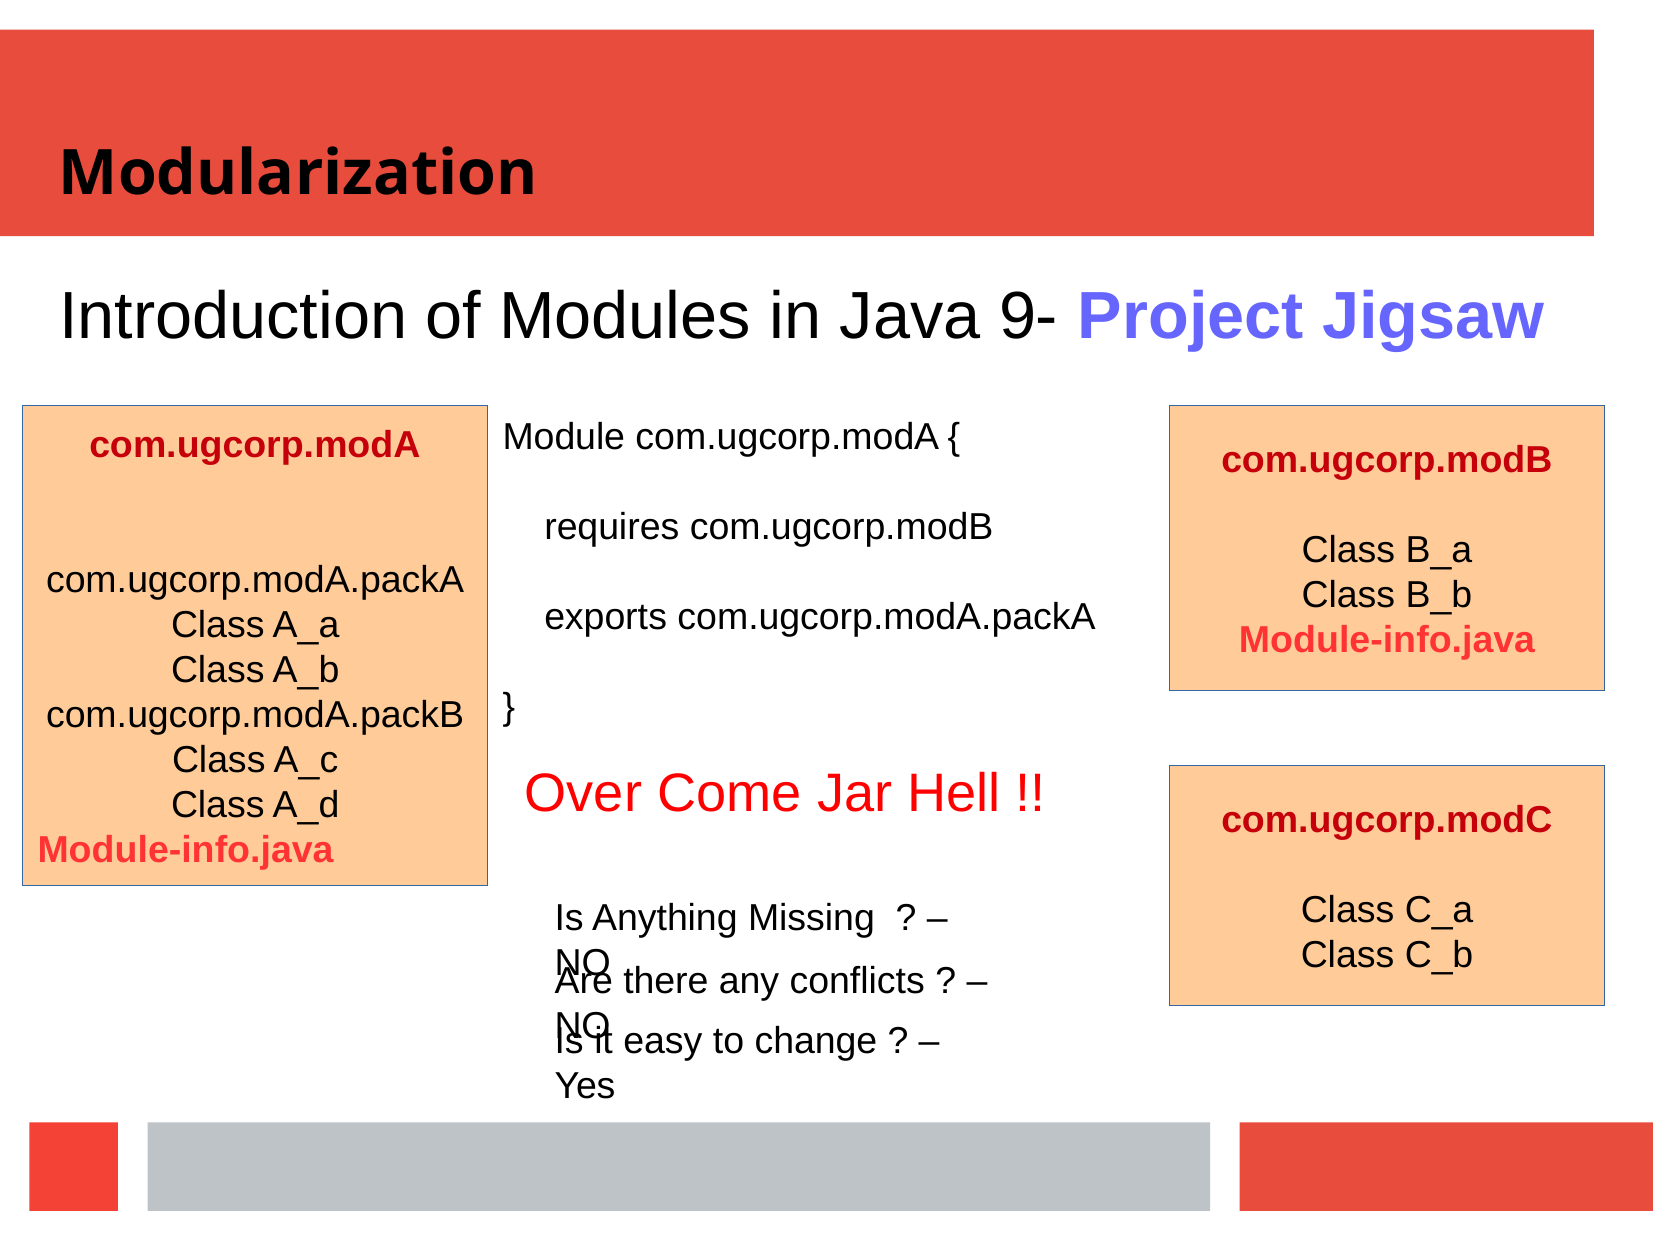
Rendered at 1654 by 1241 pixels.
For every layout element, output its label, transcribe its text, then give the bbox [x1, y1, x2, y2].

text_box Is Anything Missing ? – NO [539, 885, 1030, 948]
text_box Are there any conflicts ? – NO [539, 948, 1069, 1048]
text_box Modularization [58, 59, 1594, 207]
text_box Introduction of Modules in Java 9- Project Jigsaw [29, 264, 1575, 354]
text_box com.ugcorp.modA com.ugcorp.modA.packA Class A_a Class A_b com.ugcorp.modA.packB Class A_c Class A_d Module-info.java [22, 405, 488, 886]
text_box com.ugcorp.modC Class C_a Class C_b [1169, 765, 1605, 1006]
text_box Over Come Jar Hell !! [509, 750, 1080, 841]
text_box Module com.ugcorp.modA { requires com.ugcorp.modB exports com.ugcorp.modA.packA } [487, 405, 1140, 766]
text_box com.ugcorp.modB Class B_a Class B_b Module-info.java [1169, 405, 1605, 691]
text_box Is it easy to change ? – Yes [539, 1008, 1026, 1108]
